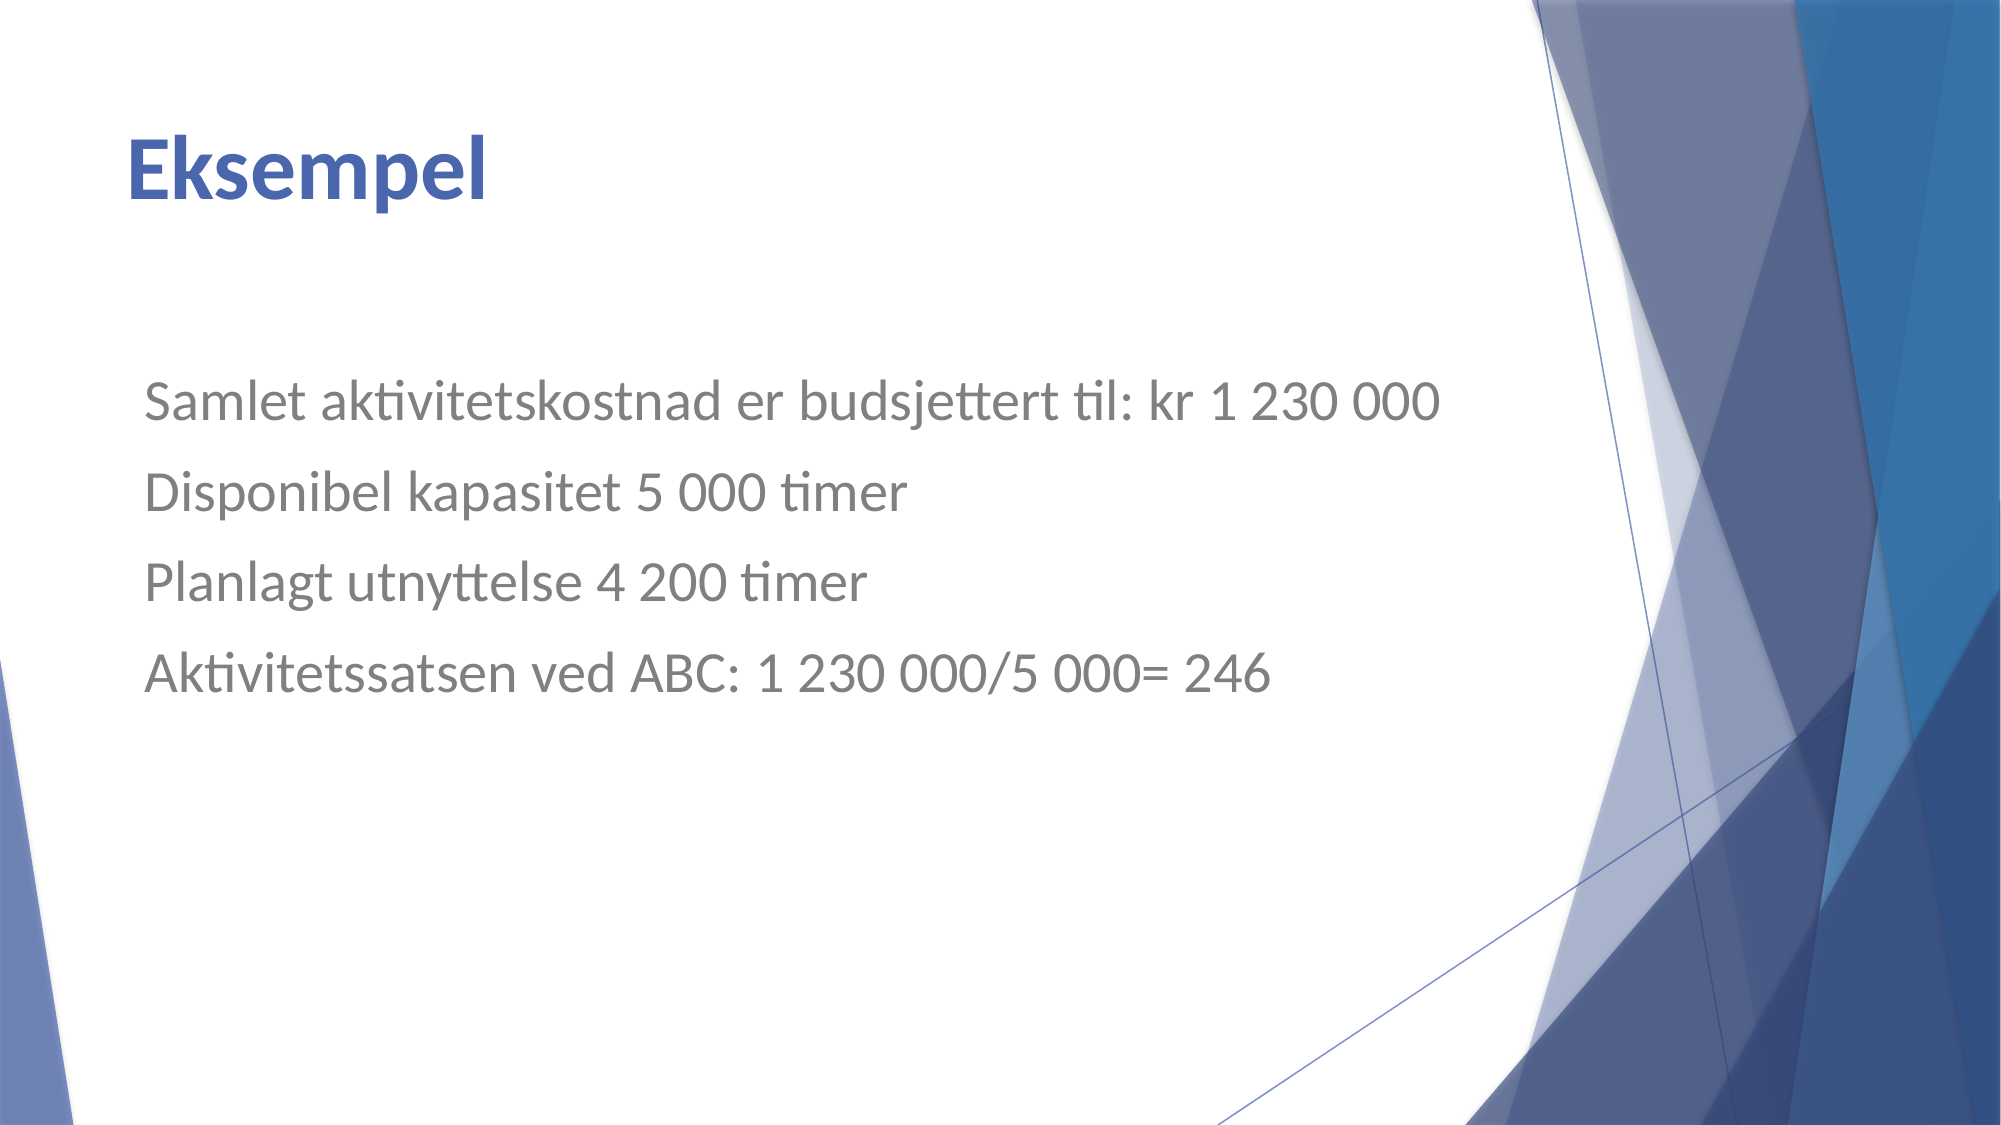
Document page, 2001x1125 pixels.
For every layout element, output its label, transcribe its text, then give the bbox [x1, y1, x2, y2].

list Samlet aktivitetskostnad er budsjettert til: kr 1 230 000 Disponibel kapasitet 5 000 timer Planlagt utnyttelse 4 200 timer Aktivitetssatsen ved ABC: 1 230 000/5 000= 246 [111, 354, 1522, 992]
title Eksempel [111, 99, 1522, 317]
